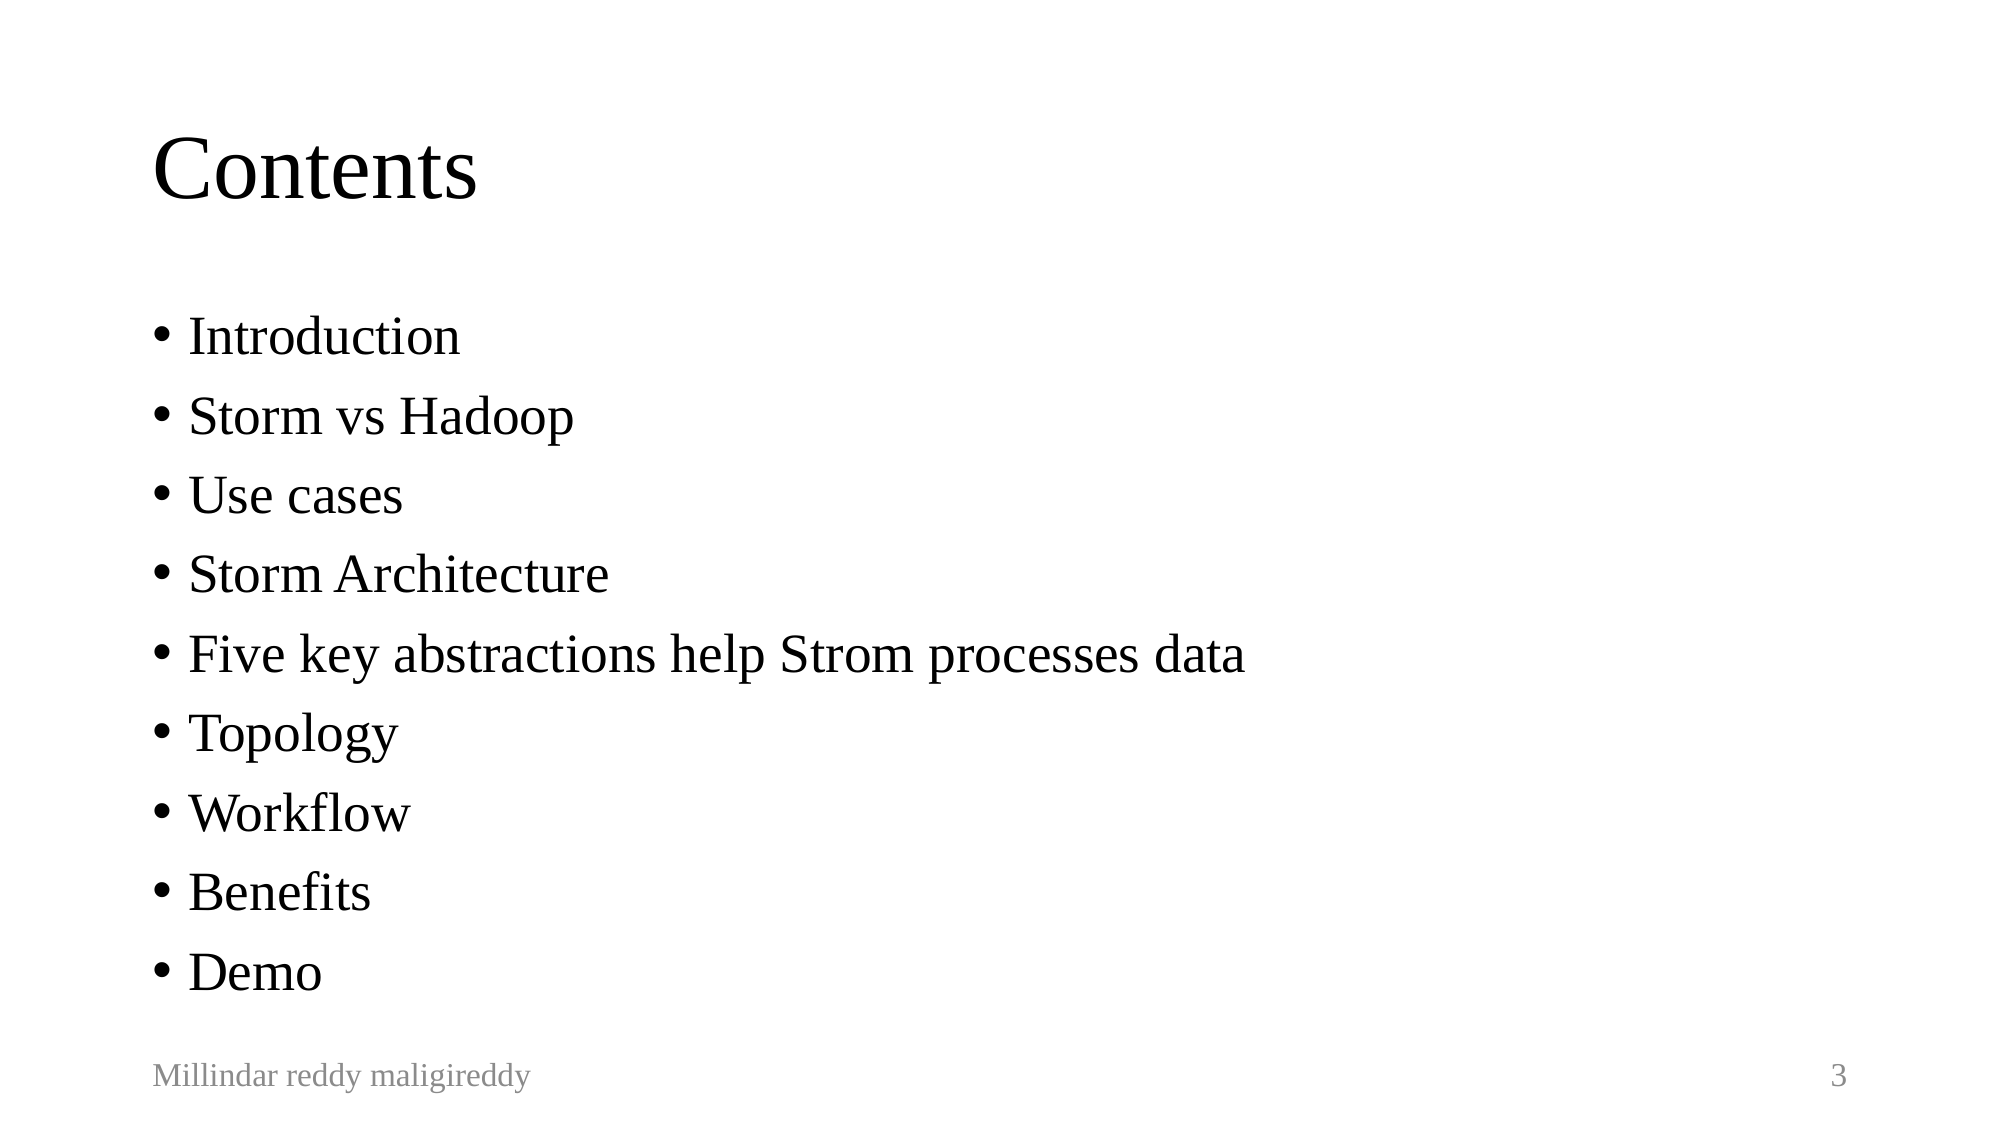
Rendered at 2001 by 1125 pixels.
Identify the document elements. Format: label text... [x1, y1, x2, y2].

footer Millindar reddy maligireddy [137, 1042, 813, 1103]
slide_number 3 [1412, 1042, 1863, 1103]
title Contents [137, 59, 1863, 278]
list Introduction Storm vs Hadoop Use cases Storm Architecture Five key abstractions help Strom processes data Topology Workflow Benefits Demo [137, 299, 1863, 1014]
